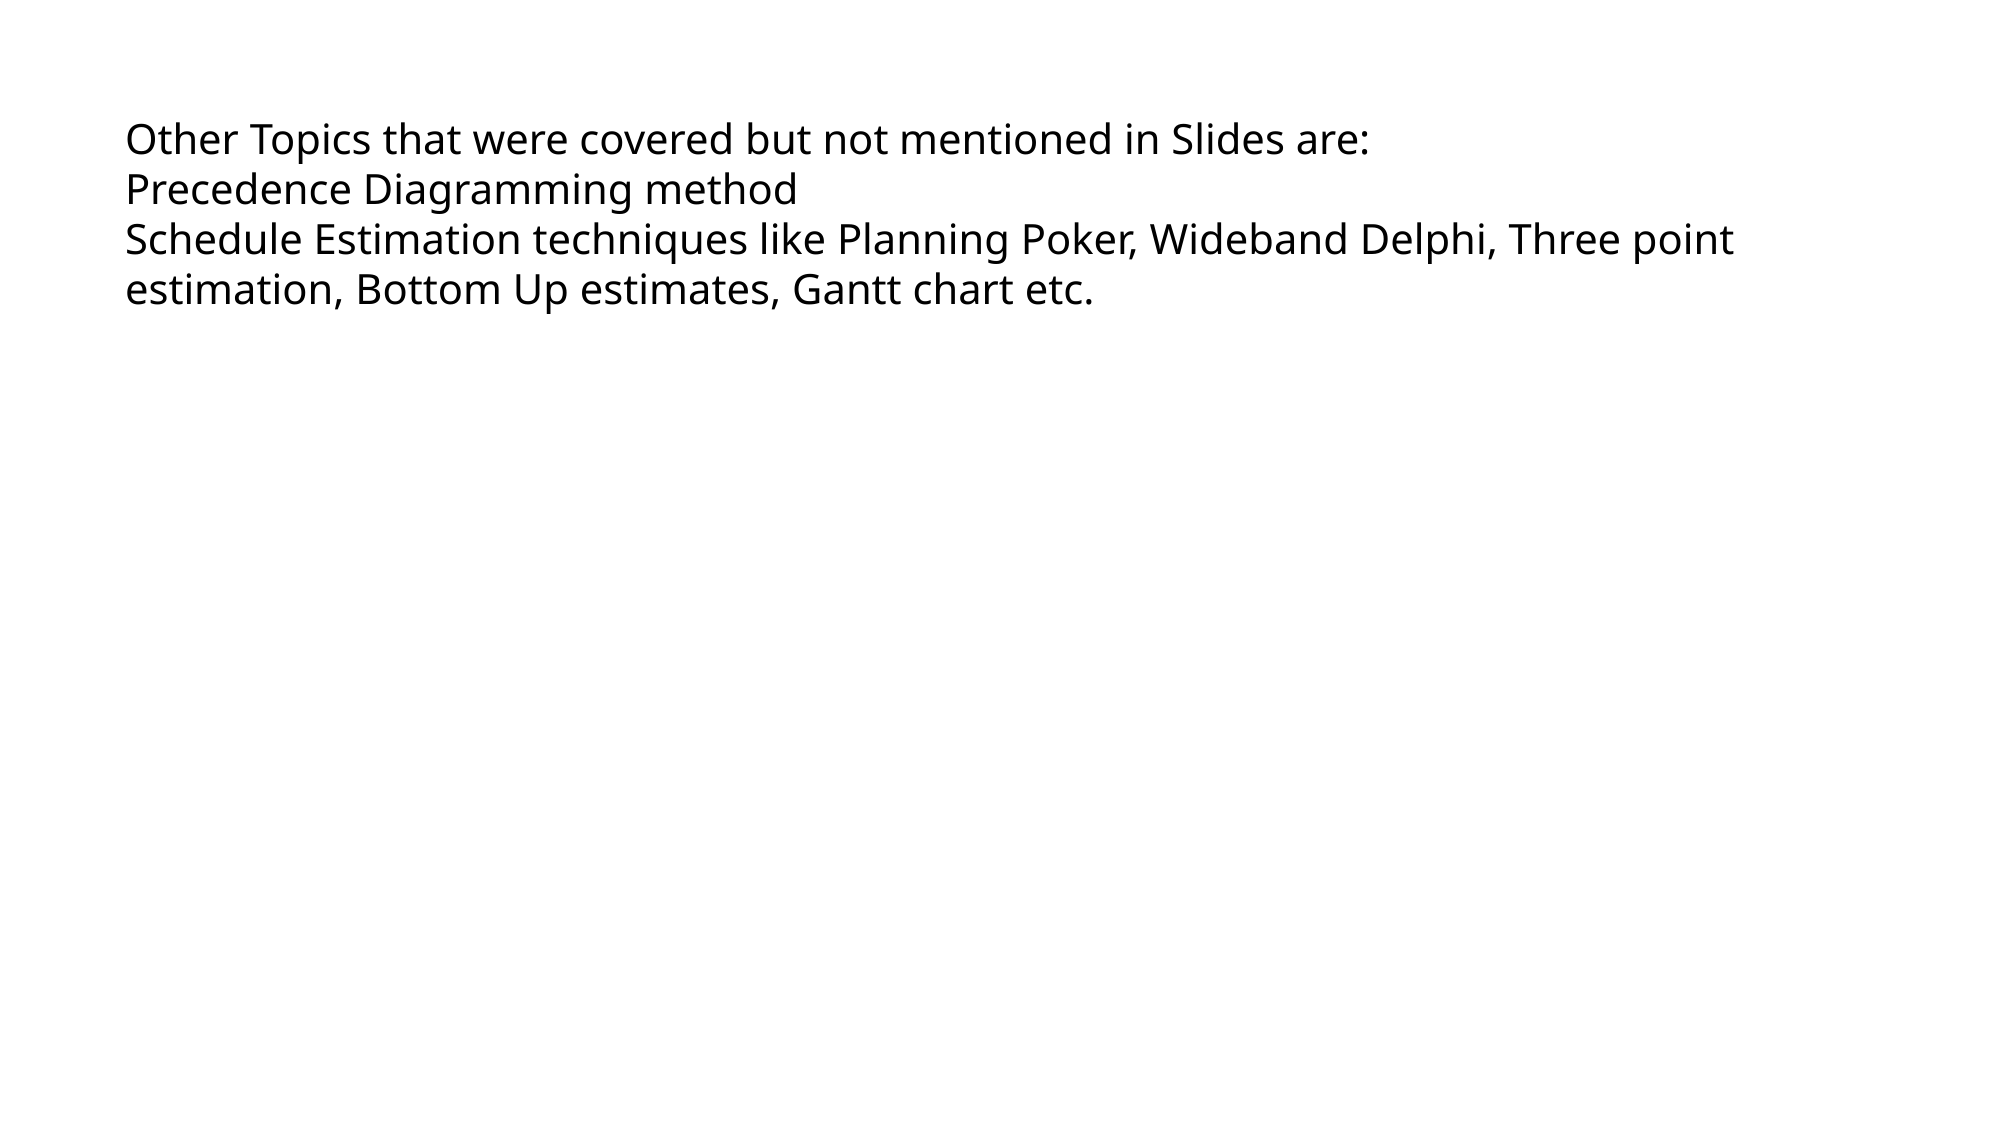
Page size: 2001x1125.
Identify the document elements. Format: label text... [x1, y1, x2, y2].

subtitle Other Topics that were covered but not mentioned in Slides are: Precedence Diagramming method Schedule Estimation techniques like Planning Poker, Wideband Delphi, Three point estimation, Bottom Up estimates, Gantt chart etc. [125, 112, 1906, 1064]
